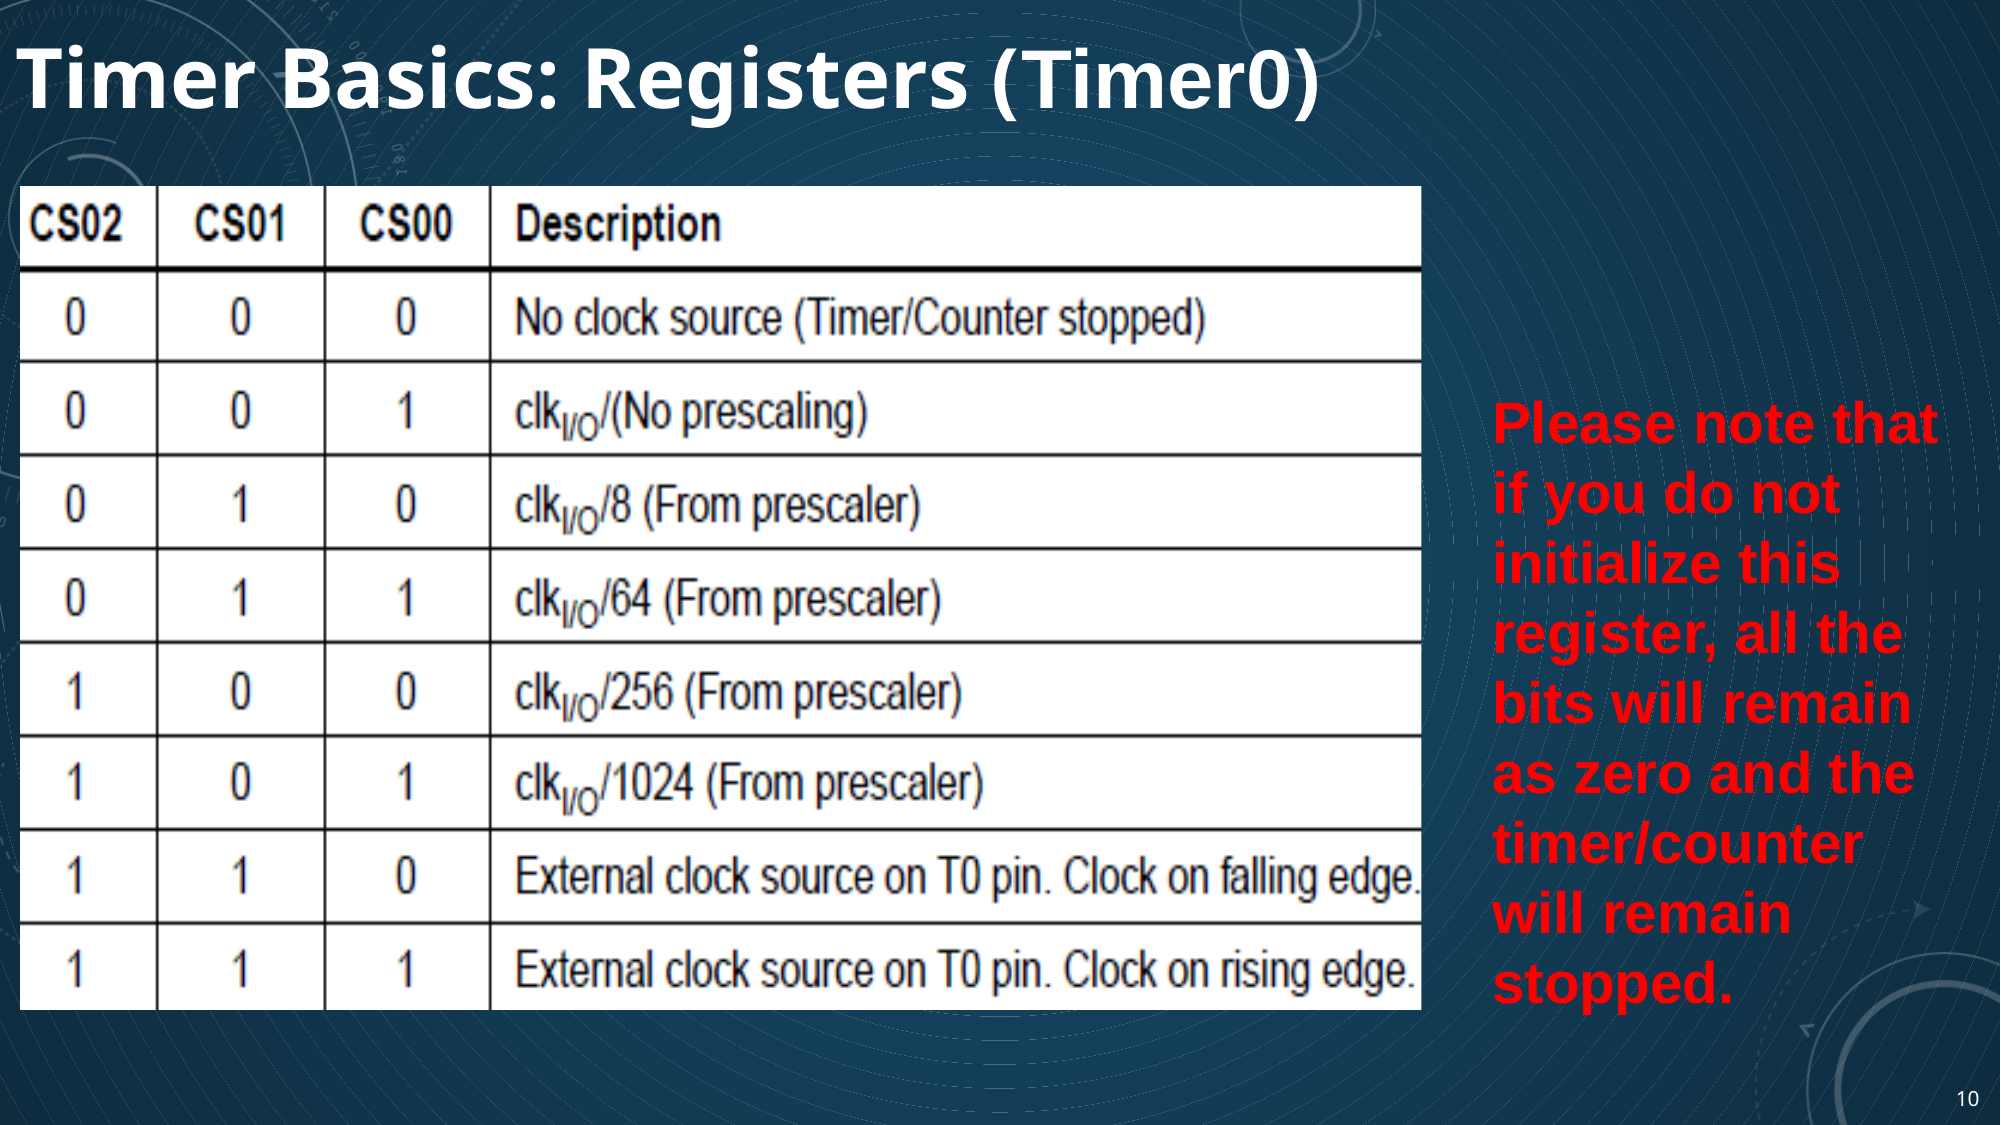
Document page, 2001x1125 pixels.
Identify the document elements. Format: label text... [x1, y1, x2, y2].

text_box Please note that if you do not initialize this register, all the bits will remain as zero and the timer/counter will remain stopped. [1477, 377, 1978, 1023]
title Timer Basics: Registers (Timer0) [0, 16, 1733, 134]
picture [0, 0, 2000, 1125]
list [75, 368, 1733, 1079]
slide_number 10 [1787, 1073, 1995, 1125]
